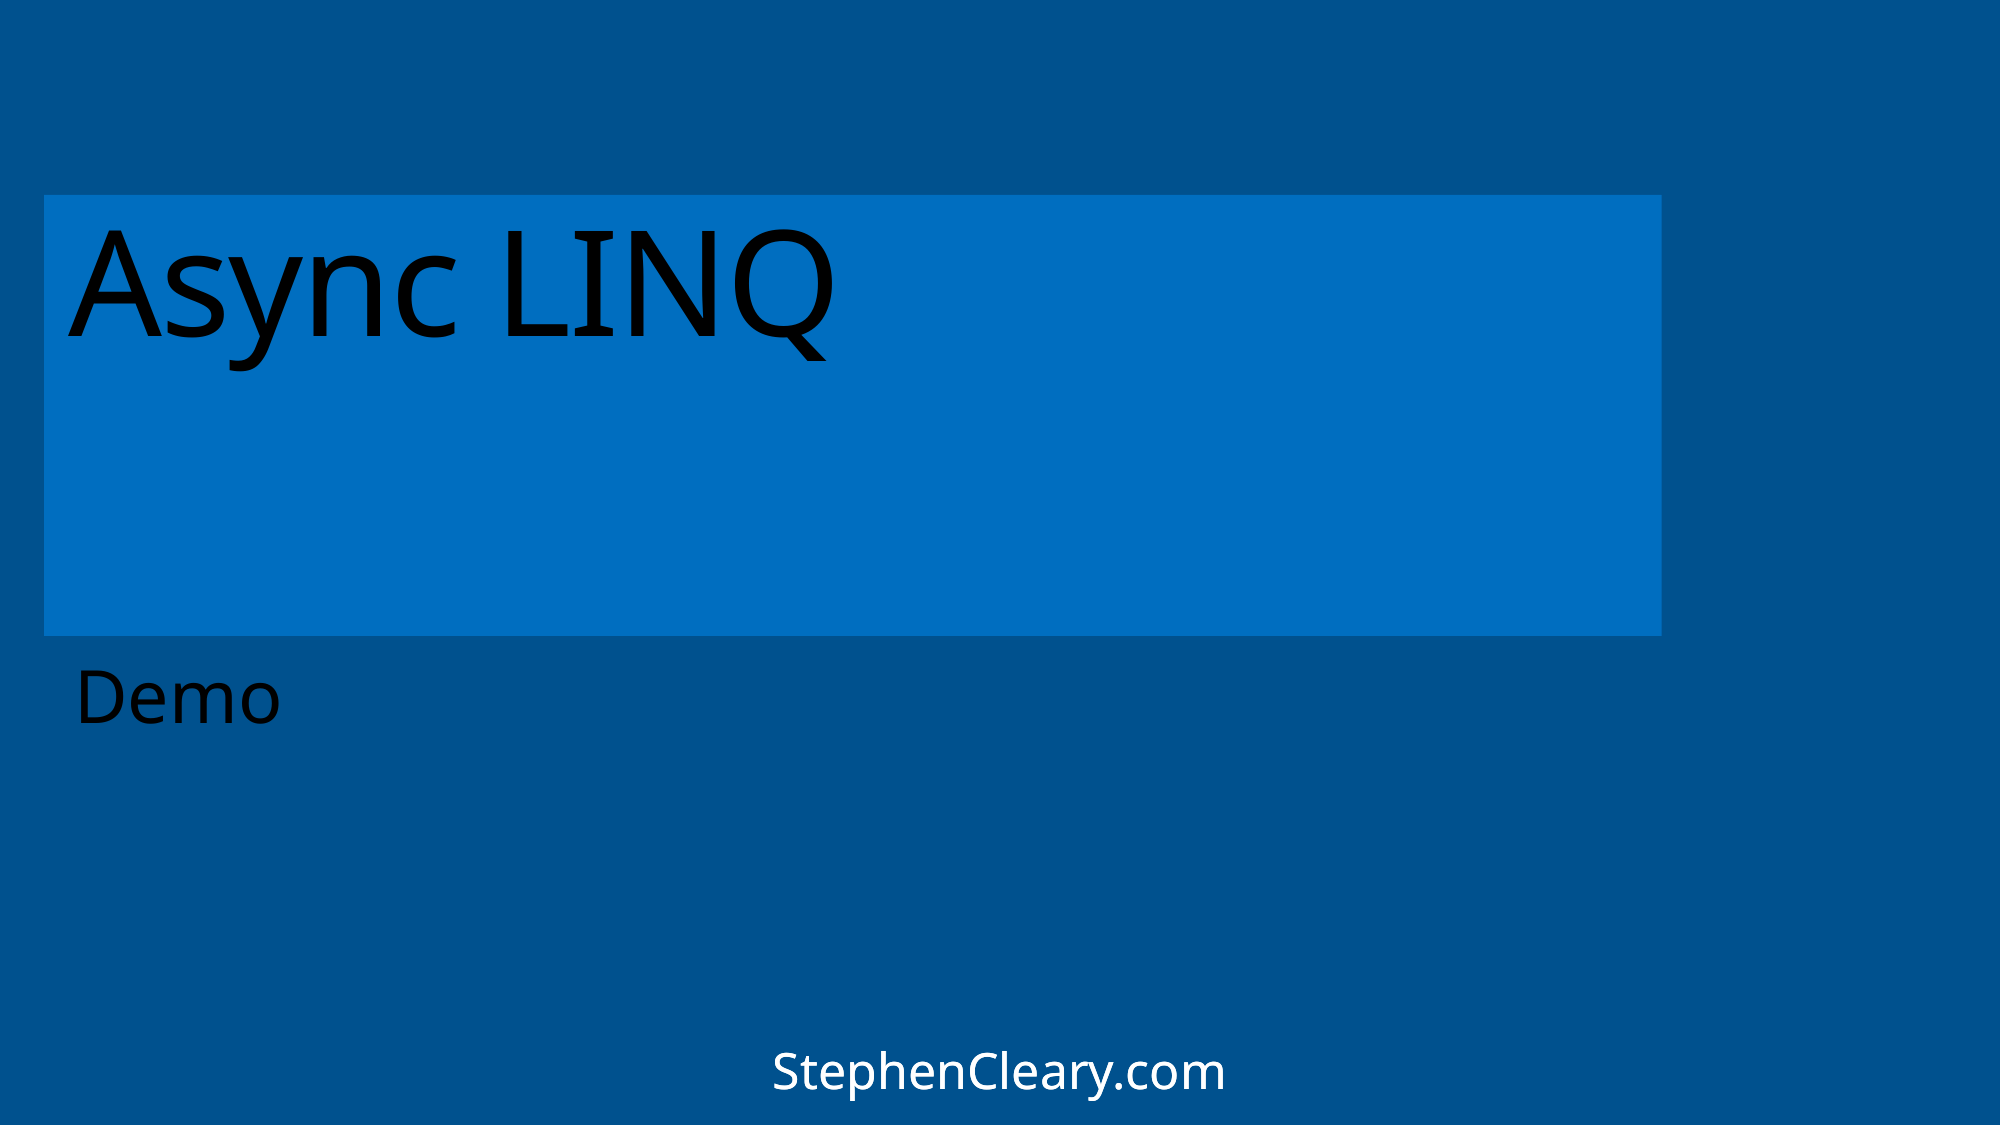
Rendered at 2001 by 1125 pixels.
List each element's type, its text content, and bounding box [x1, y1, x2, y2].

title Async LINQ [44, 194, 1662, 636]
list Demo [44, 636, 1662, 931]
